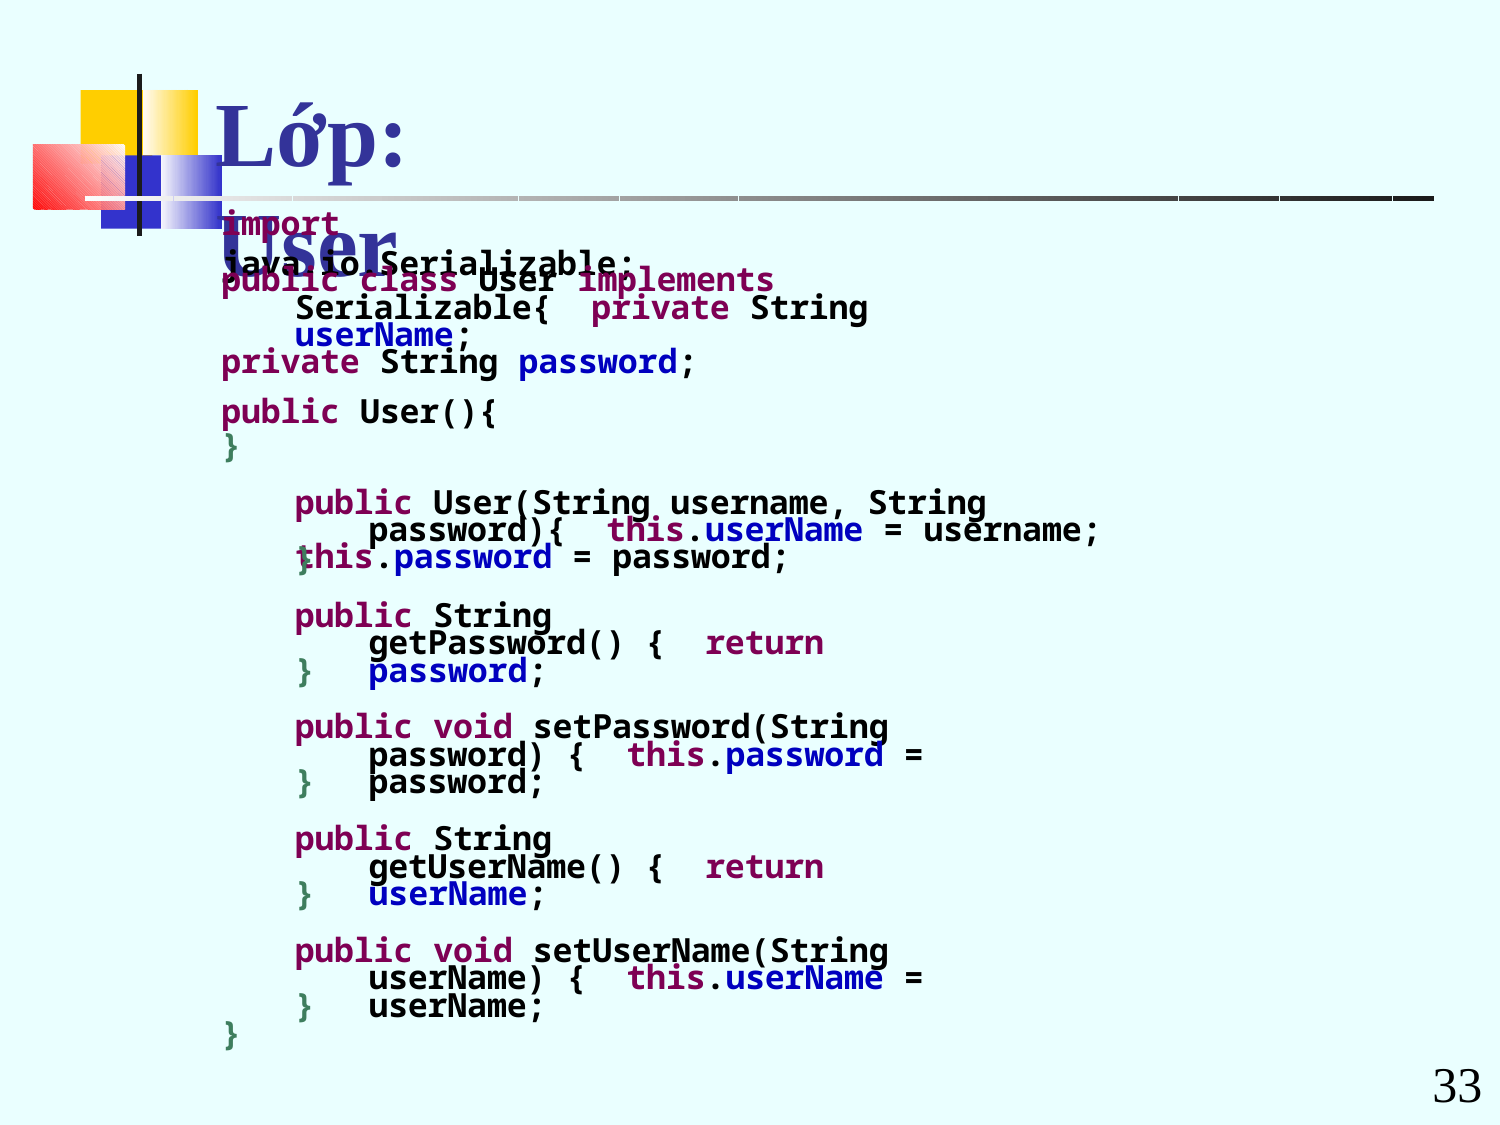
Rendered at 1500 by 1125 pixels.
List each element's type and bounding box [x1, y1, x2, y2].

text_box [292, 716, 1064, 801]
title [213, 74, 618, 295]
text_box [292, 605, 826, 689]
text_box [32, 73, 213, 237]
text_box [292, 940, 1064, 1025]
slide_number [1428, 1059, 1487, 1125]
text_box [219, 202, 1136, 578]
text_box [292, 828, 826, 913]
text_box [219, 1012, 242, 1053]
